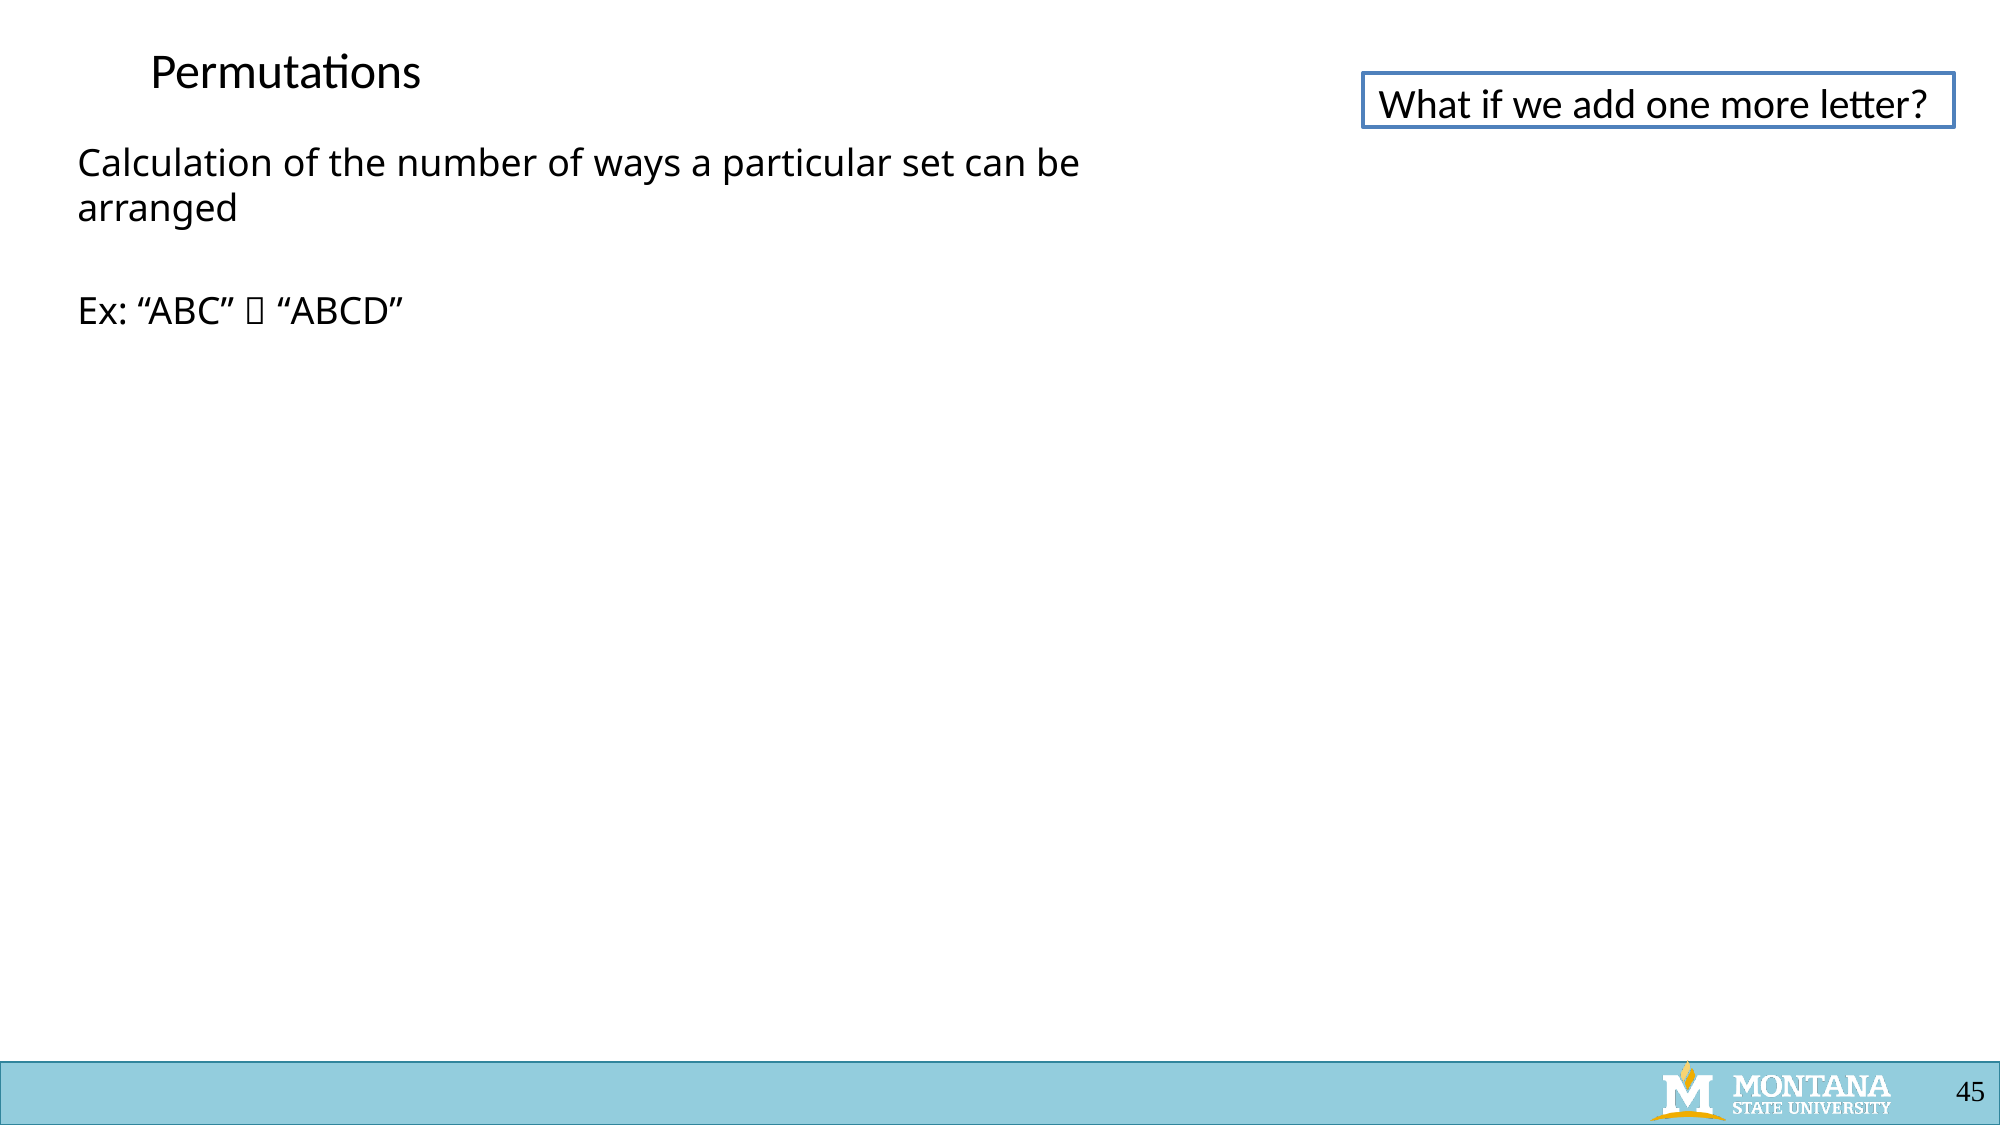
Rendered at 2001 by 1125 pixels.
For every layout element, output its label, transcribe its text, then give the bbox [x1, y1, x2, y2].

title Permutations [148, 35, 862, 136]
text_box Calculation of the number of ways a particular set can be arranged Ex: “ABC”  “ABCD” [75, 136, 1183, 333]
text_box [1892, 1060, 2000, 1125]
picture [1649, 1060, 1892, 1122]
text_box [0, 1060, 1647, 1125]
text_box What if we add one more letter? [1363, 72, 1954, 128]
